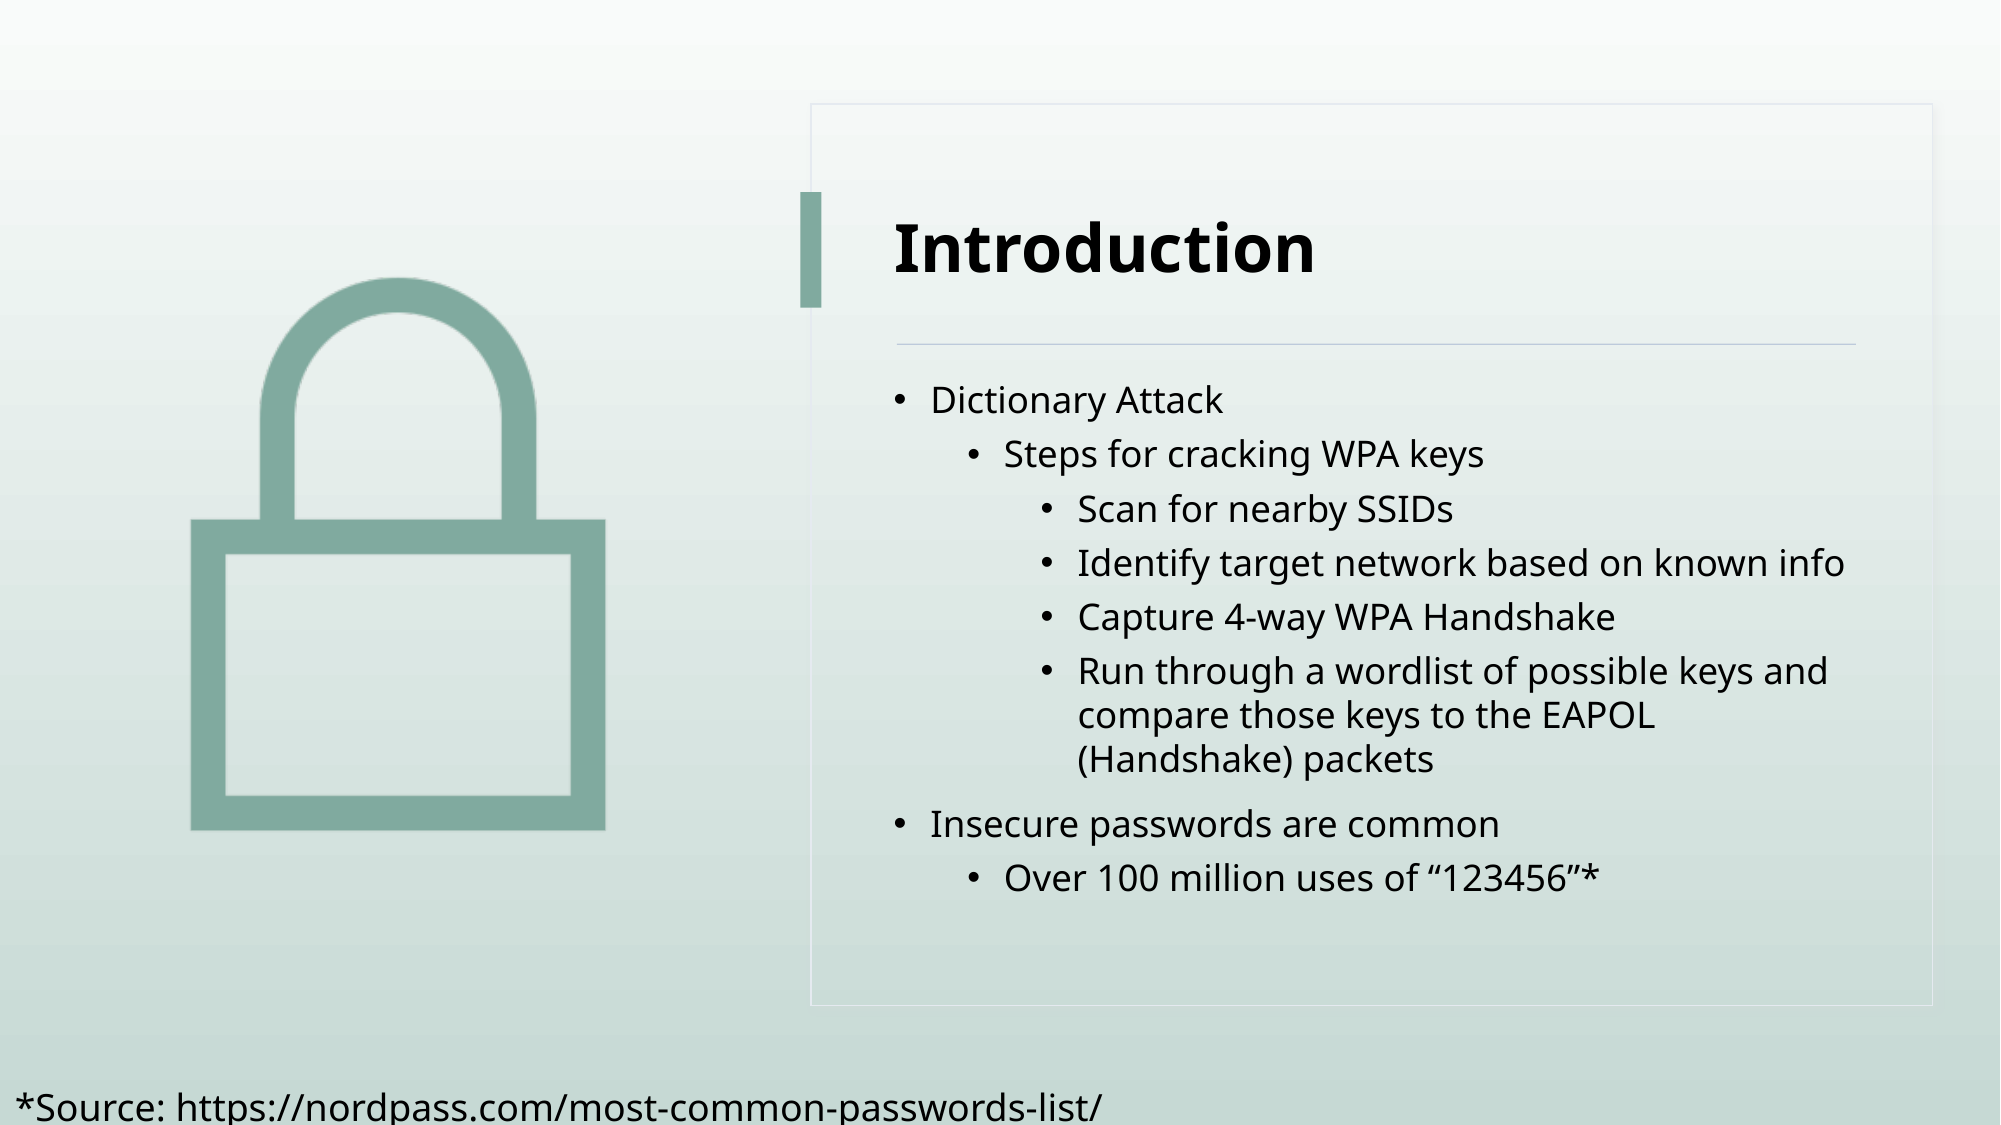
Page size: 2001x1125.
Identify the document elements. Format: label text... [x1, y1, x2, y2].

text_box [799, 191, 822, 309]
text_box [896, 342, 1857, 346]
text_box [810, 104, 1941, 1014]
list Dictionary Attack Steps for cracking WPA keys Scan for nearby SSIDs Identify target network based on known info Capture 4-way WPA Handshake Run through a wordlist of possible keys and compare those keys to the EAPOL (Handshake) packets Insecure passwords are common Over 100 million uses of “123456”* [878, 369, 1862, 954]
text_box [810, 103, 1934, 1006]
picture [67, 223, 730, 886]
text_box [0, 0, 2000, 1125]
title Introduction [879, 160, 1862, 342]
text_box *Source: https://nordpass.com/most-common-passwords-list/ [0, 1076, 1139, 1125]
